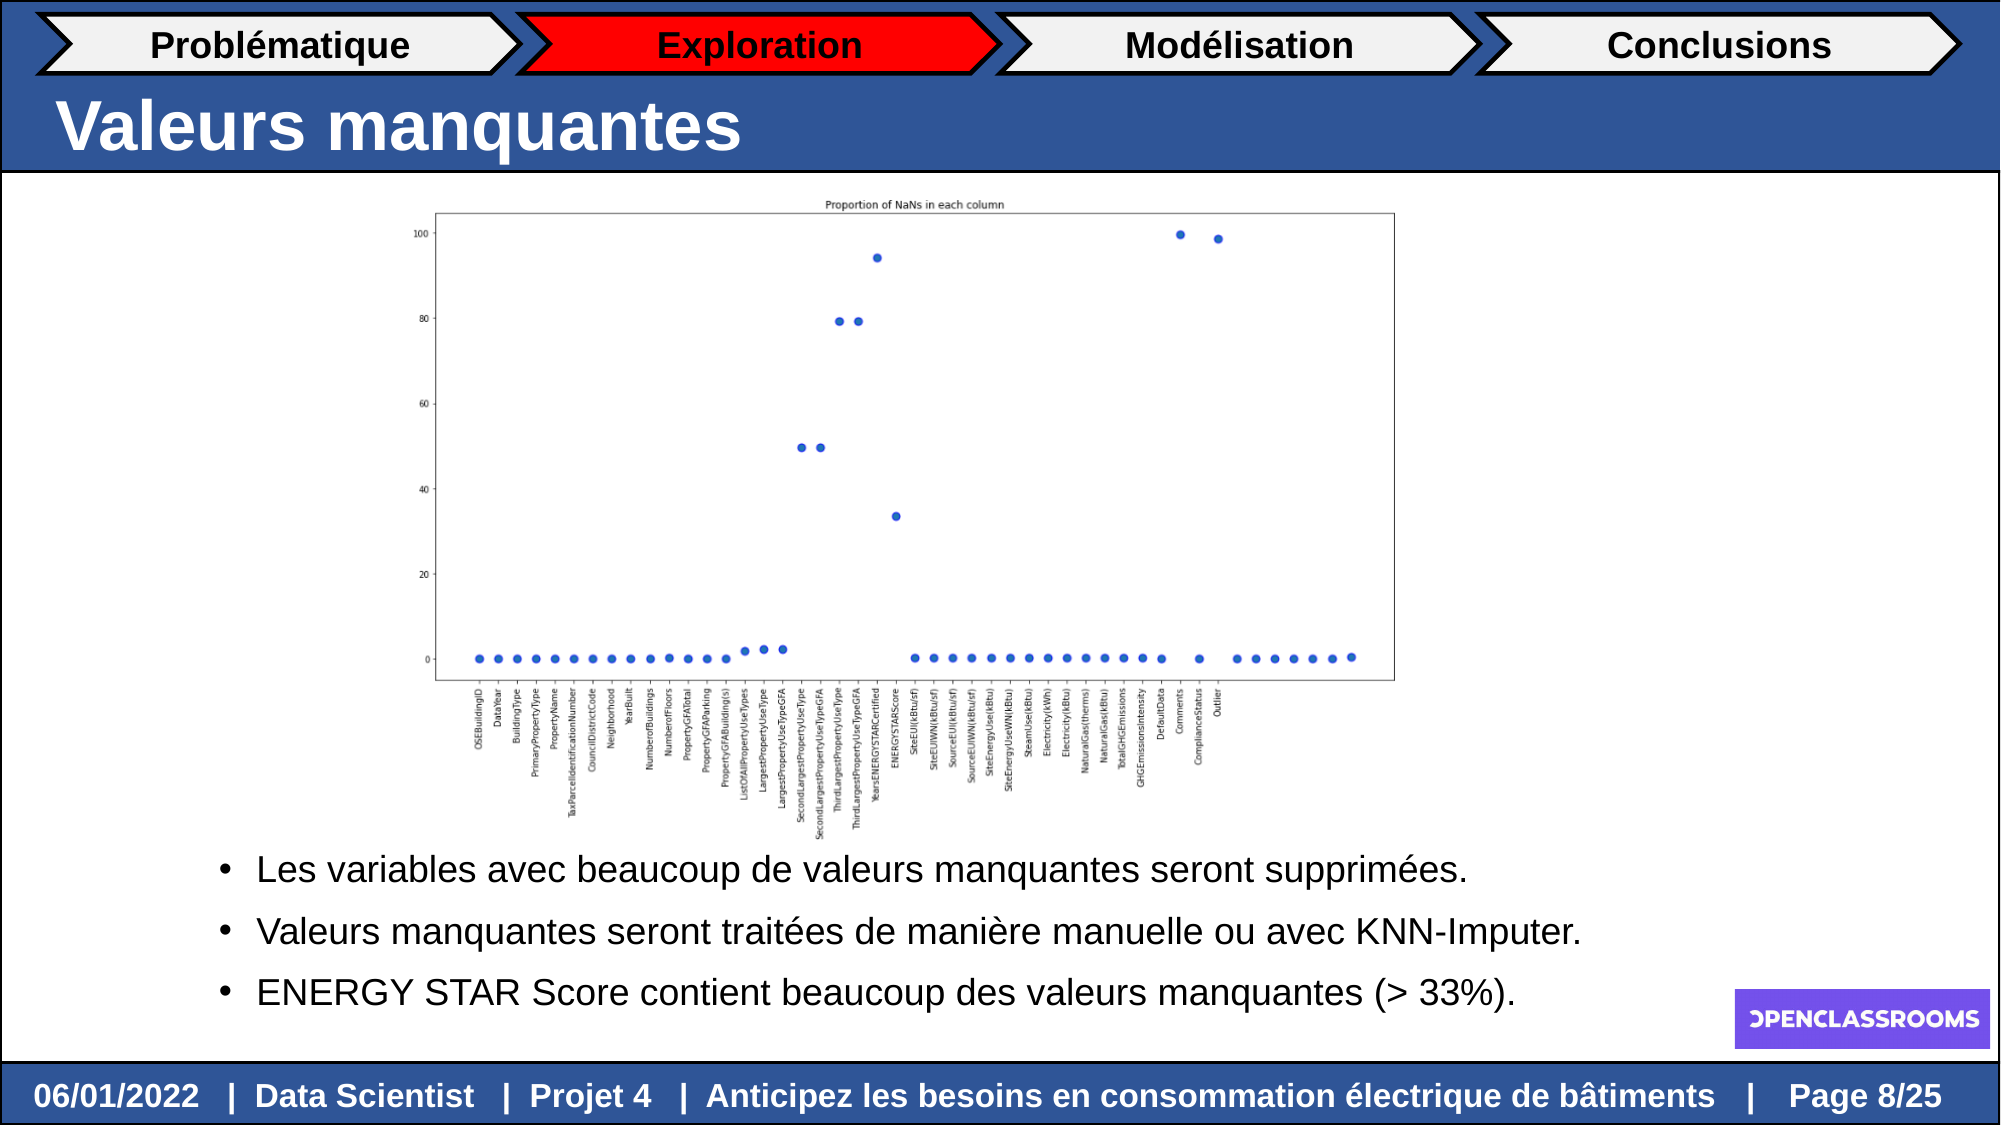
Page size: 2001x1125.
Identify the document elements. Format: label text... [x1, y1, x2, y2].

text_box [40, 14, 1960, 74]
title Valeurs manquantes [40, 74, 1766, 194]
picture [406, 193, 1399, 843]
list Les variables avec beaucoup de valeurs manquantes seront supprimées. Valeurs manquantes seront traitées de manière manuelle ou avec KNN-Imputer. ENERGY STAR Score contient beaucoup des valeurs manquantes (> 33%). [203, 842, 1602, 1050]
text_box Page 8/25 [1727, 1066, 2000, 1122]
picture [1734, 989, 1991, 1049]
